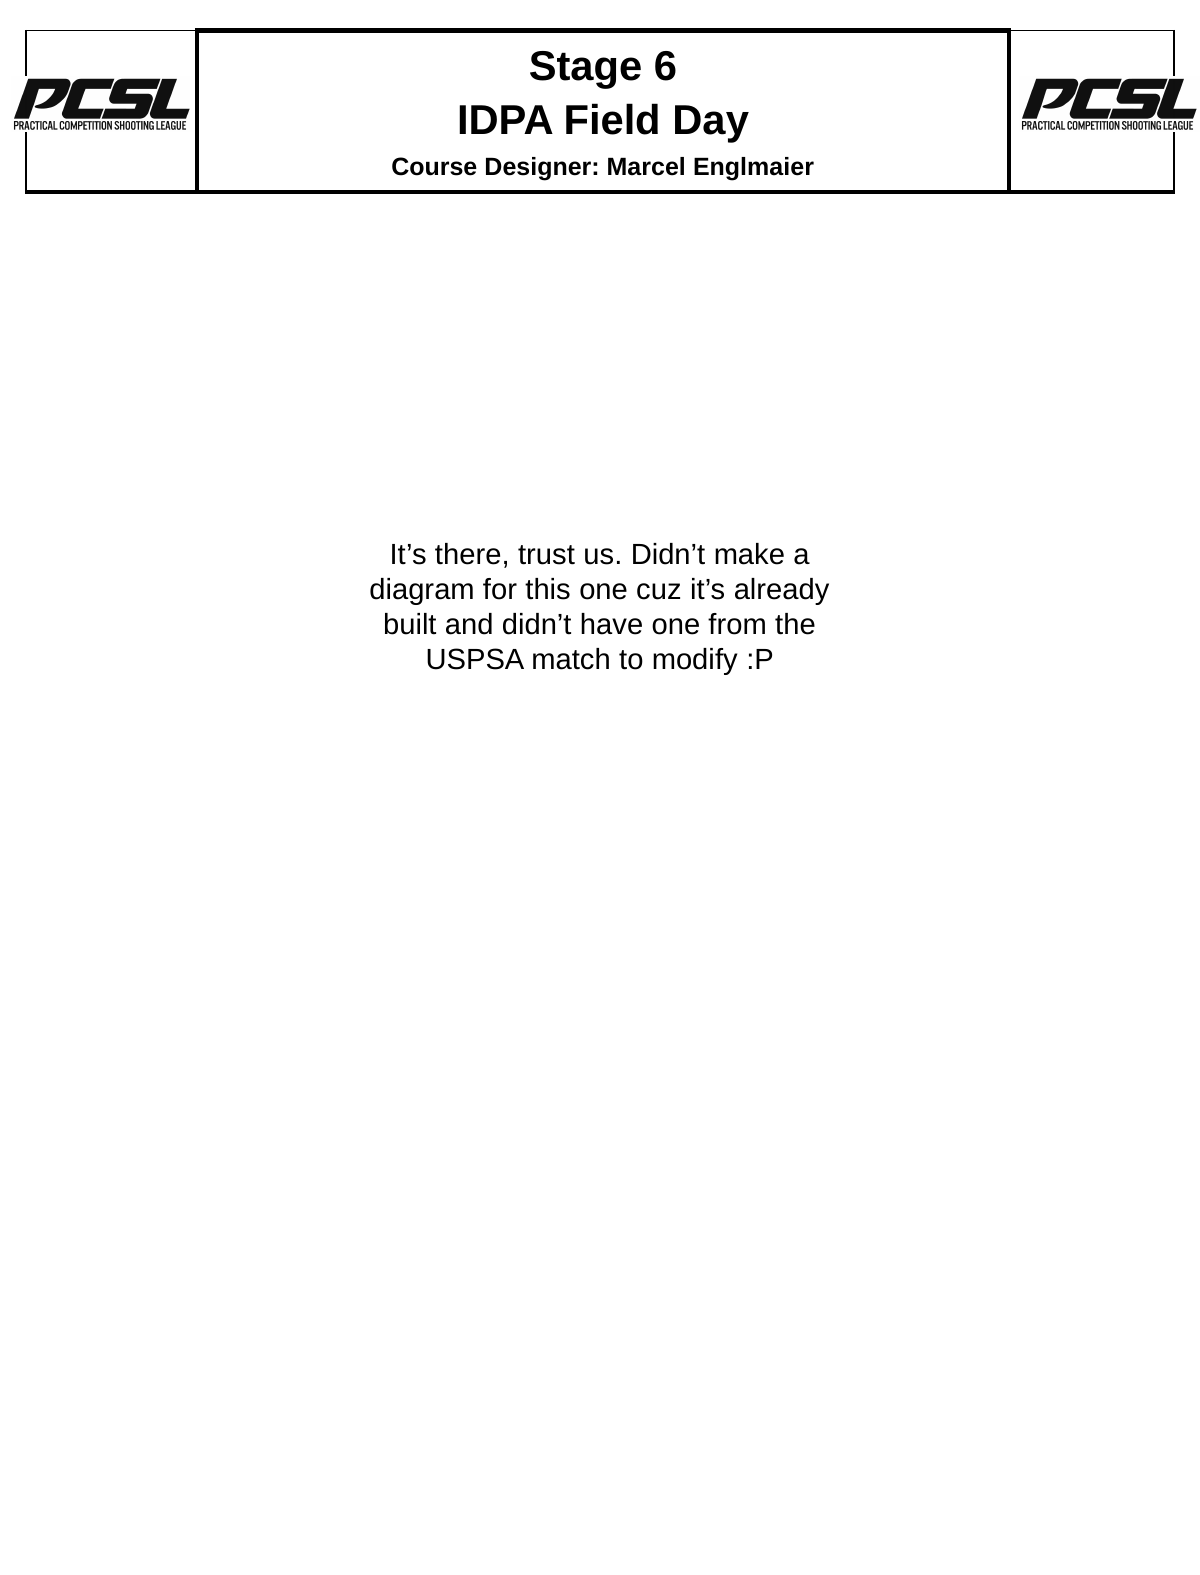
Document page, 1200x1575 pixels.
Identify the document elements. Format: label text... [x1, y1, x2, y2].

picture [1018, 76, 1200, 132]
table_header Stage 6 IDPA Field Day Course Designer: Marcel Englmaier [199, 33, 1007, 190]
table_header [27, 31, 195, 78]
table_header [27, 138, 195, 190]
picture [11, 76, 193, 132]
table_header [1011, 31, 1173, 190]
text_box It’s there, trust us. Didn’t make a diagram for this one cuz it’s already built and didn’t have one from the USPSA match to modify :P [339, 520, 860, 690]
